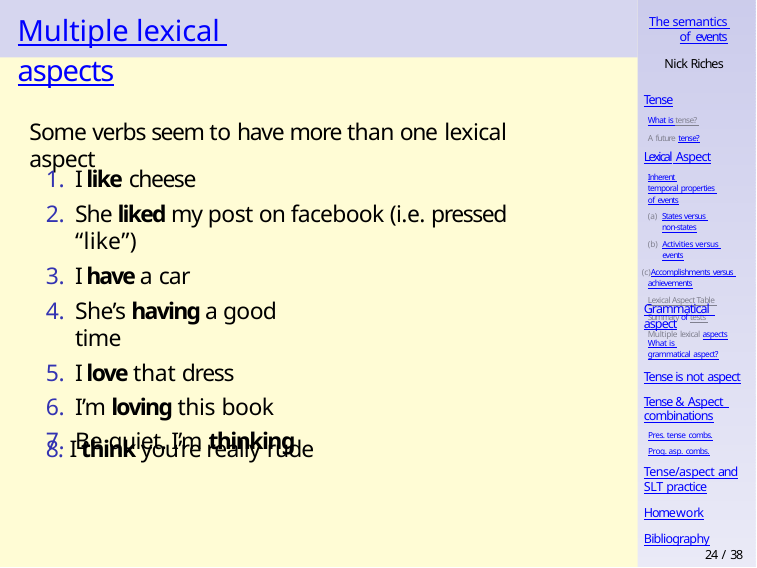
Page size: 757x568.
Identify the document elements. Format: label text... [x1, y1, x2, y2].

text_box [0, 0, 638, 58]
text_box Lexical Aspect Inherent temporal properties of events States versus non-states Activities versus events Accomplishments versus achievements Lexical Aspect Table Summary of tests Multiple lexical aspects [641, 138, 754, 341]
text_box Tense is not aspect [641, 366, 753, 386]
text_box Bibliography 24 / 38 [641, 534, 745, 563]
text_box I have a car She’s having a good time I love that dress I’m loving this book Be quiet. I’m thinking [43, 252, 325, 455]
text_box Tense & Aspect combinations Pres. tense combs. [641, 393, 735, 442]
text_box Nick Riches [662, 53, 732, 71]
text_box Homework [641, 508, 705, 534]
text_box Tense What is tense? A future tense? [641, 81, 708, 138]
text_box I like cheese She liked my post on facebook (i.e. pressed “like”) [43, 155, 565, 254]
text_box Grammatical aspect What is grammatical aspect? [641, 300, 728, 361]
text_box Prog. asp. combs. [646, 445, 719, 458]
text_box Some verbs seem to have more than one lexical aspect [27, 115, 552, 172]
text_box Tense/aspect and SLT practice [641, 467, 744, 497]
picture [637, 0, 756, 567]
text_box 8. I think you’re really rude [43, 455, 315, 462]
title Multiple lexical aspects [15, 9, 302, 108]
text_box The semantics of events [647, 13, 747, 46]
